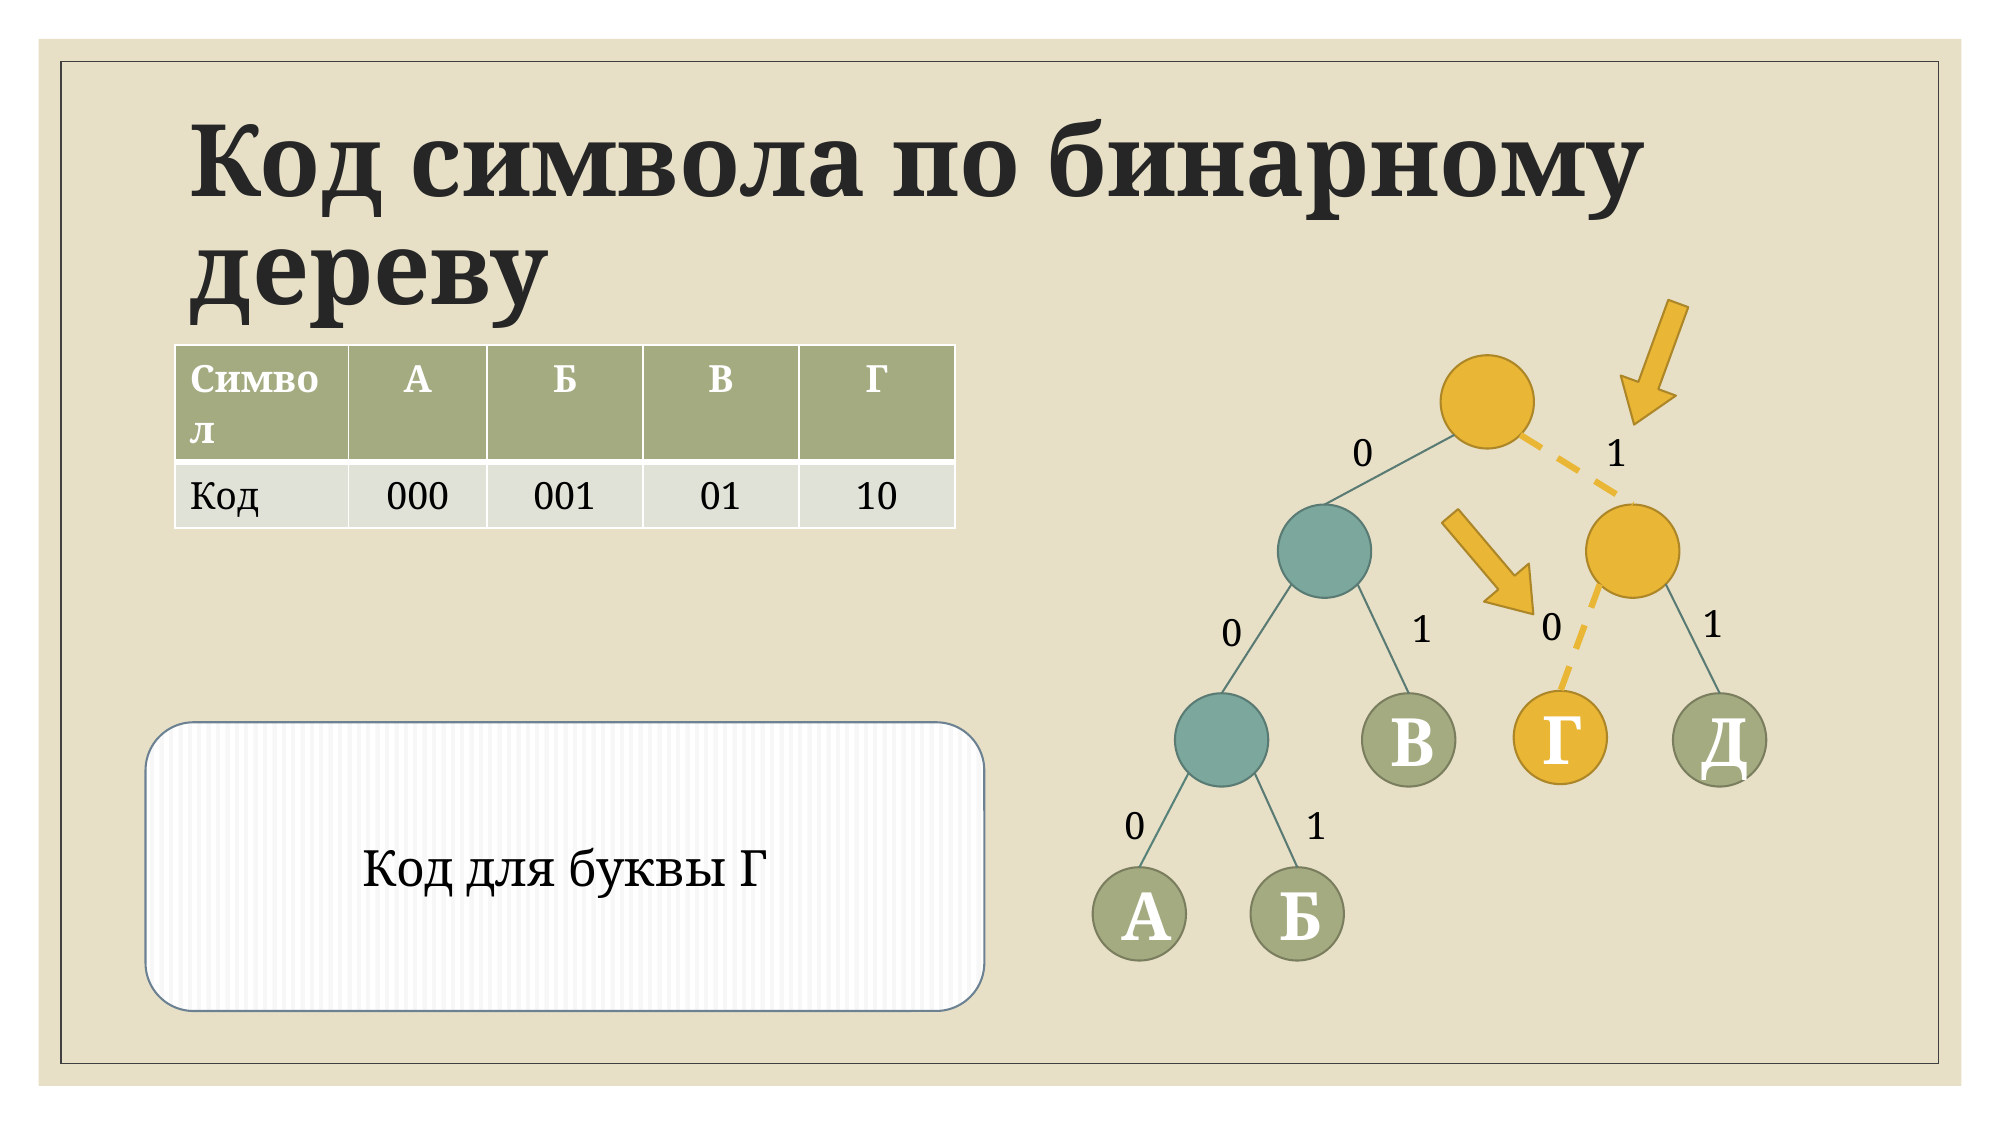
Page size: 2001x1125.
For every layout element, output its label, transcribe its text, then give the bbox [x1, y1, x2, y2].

table_cell 001 [488, 465, 642, 527]
table_header Символ [176, 346, 348, 459]
table_header В [644, 346, 798, 459]
table_header А [349, 346, 486, 459]
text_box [1092, 355, 1767, 961]
table_cell 10 [800, 465, 954, 527]
title Код символа по бинарному дереву [174, 105, 1825, 331]
text_box Код для буквы Г [144, 721, 986, 1013]
table_header Г [800, 346, 954, 459]
table_cell 000 [349, 465, 486, 527]
table_cell Код [176, 465, 348, 527]
table_cell 01 [644, 465, 798, 527]
text_box [1648, 298, 1690, 351]
table_header Б [488, 346, 642, 459]
